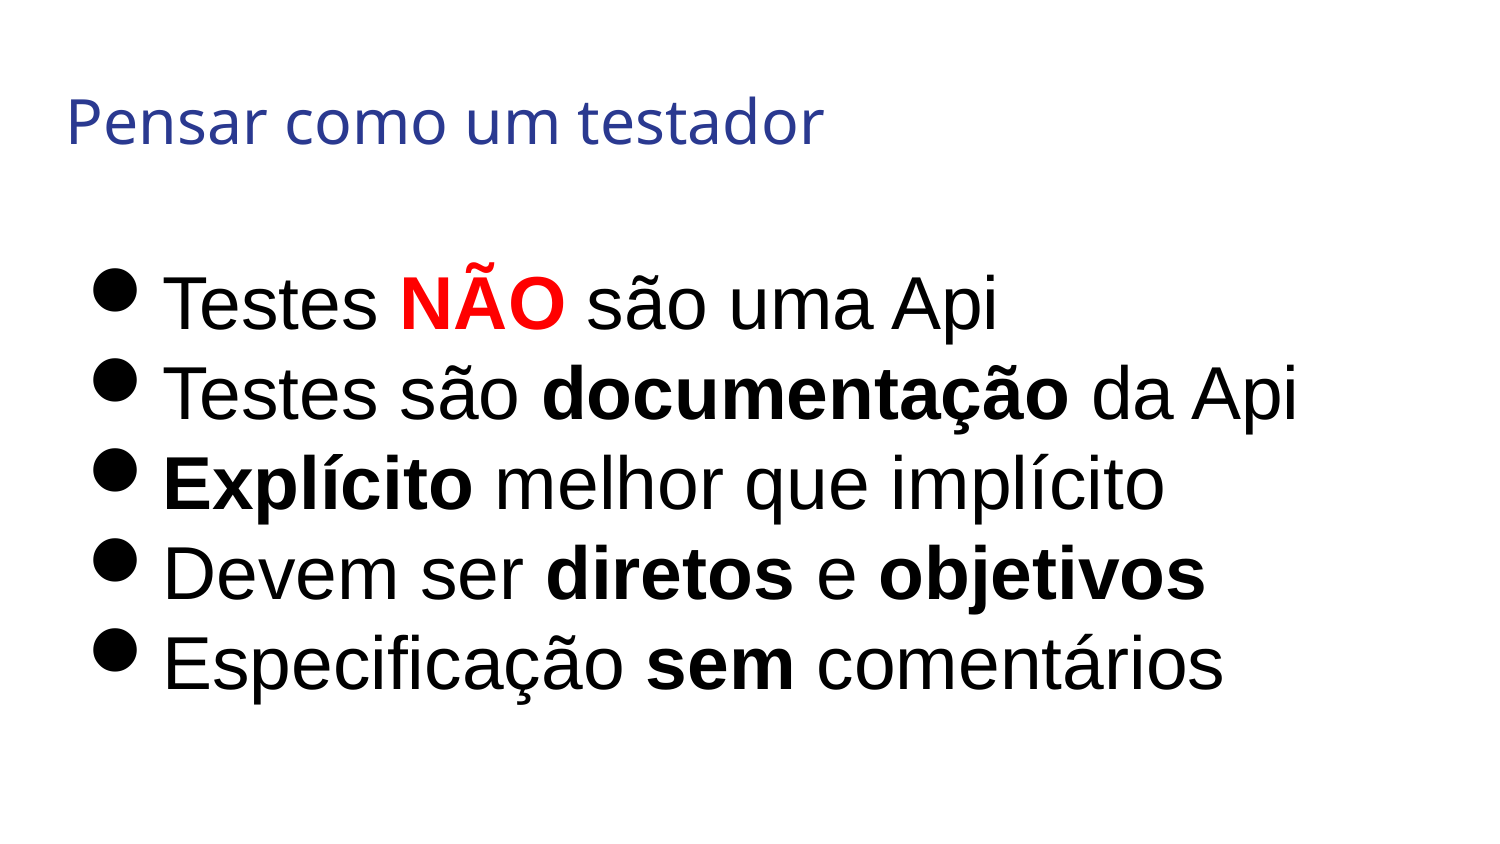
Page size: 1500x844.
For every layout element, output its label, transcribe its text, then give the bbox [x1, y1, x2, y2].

text_box Pensar como um testador [51, 67, 1449, 167]
text_box Testes NÃO são uma Api Testes são documentação da Api Explícito melhor que implícito Devem ser diretos e objetivos Especificação sem comentários [72, 239, 1425, 772]
